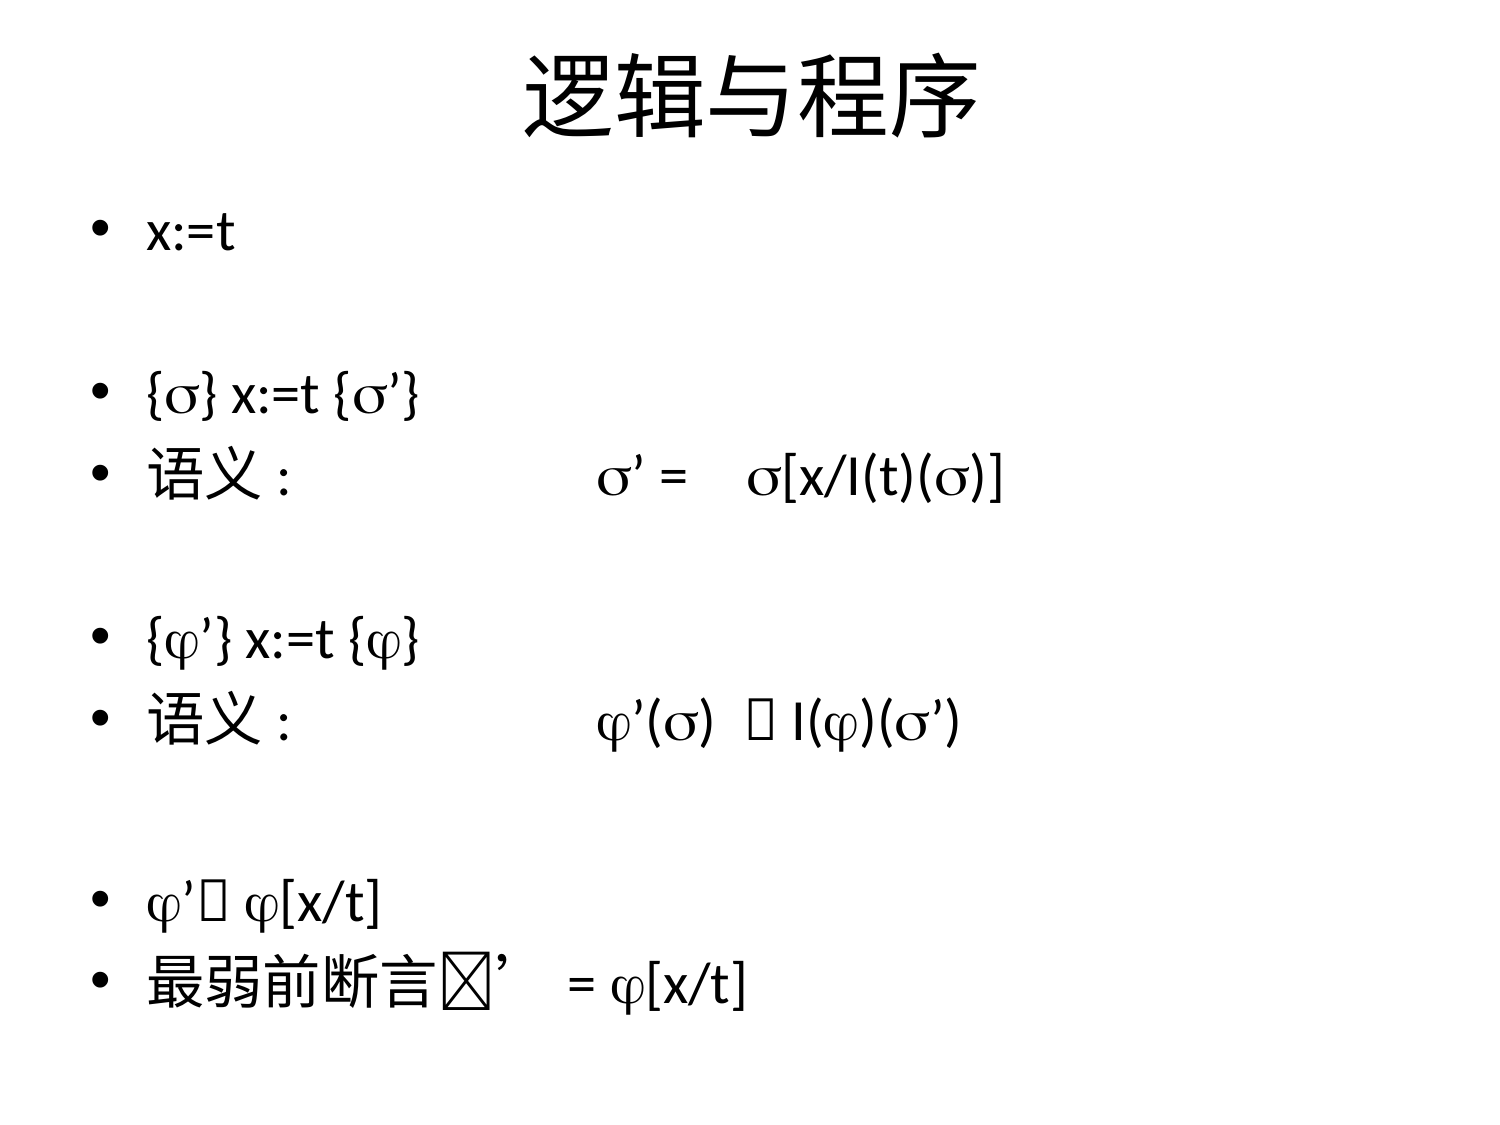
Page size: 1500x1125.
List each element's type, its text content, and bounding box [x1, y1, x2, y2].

title 逻辑与程序 [76, 0, 1428, 188]
list x:=t {} x:=t {’} 语义: ’ = [x/I(t)()] {’} x:=t {} 语义: ’()  I()(’) ’ [x/t] 最弱前断言’= [x/t] [74, 184, 1400, 1095]
